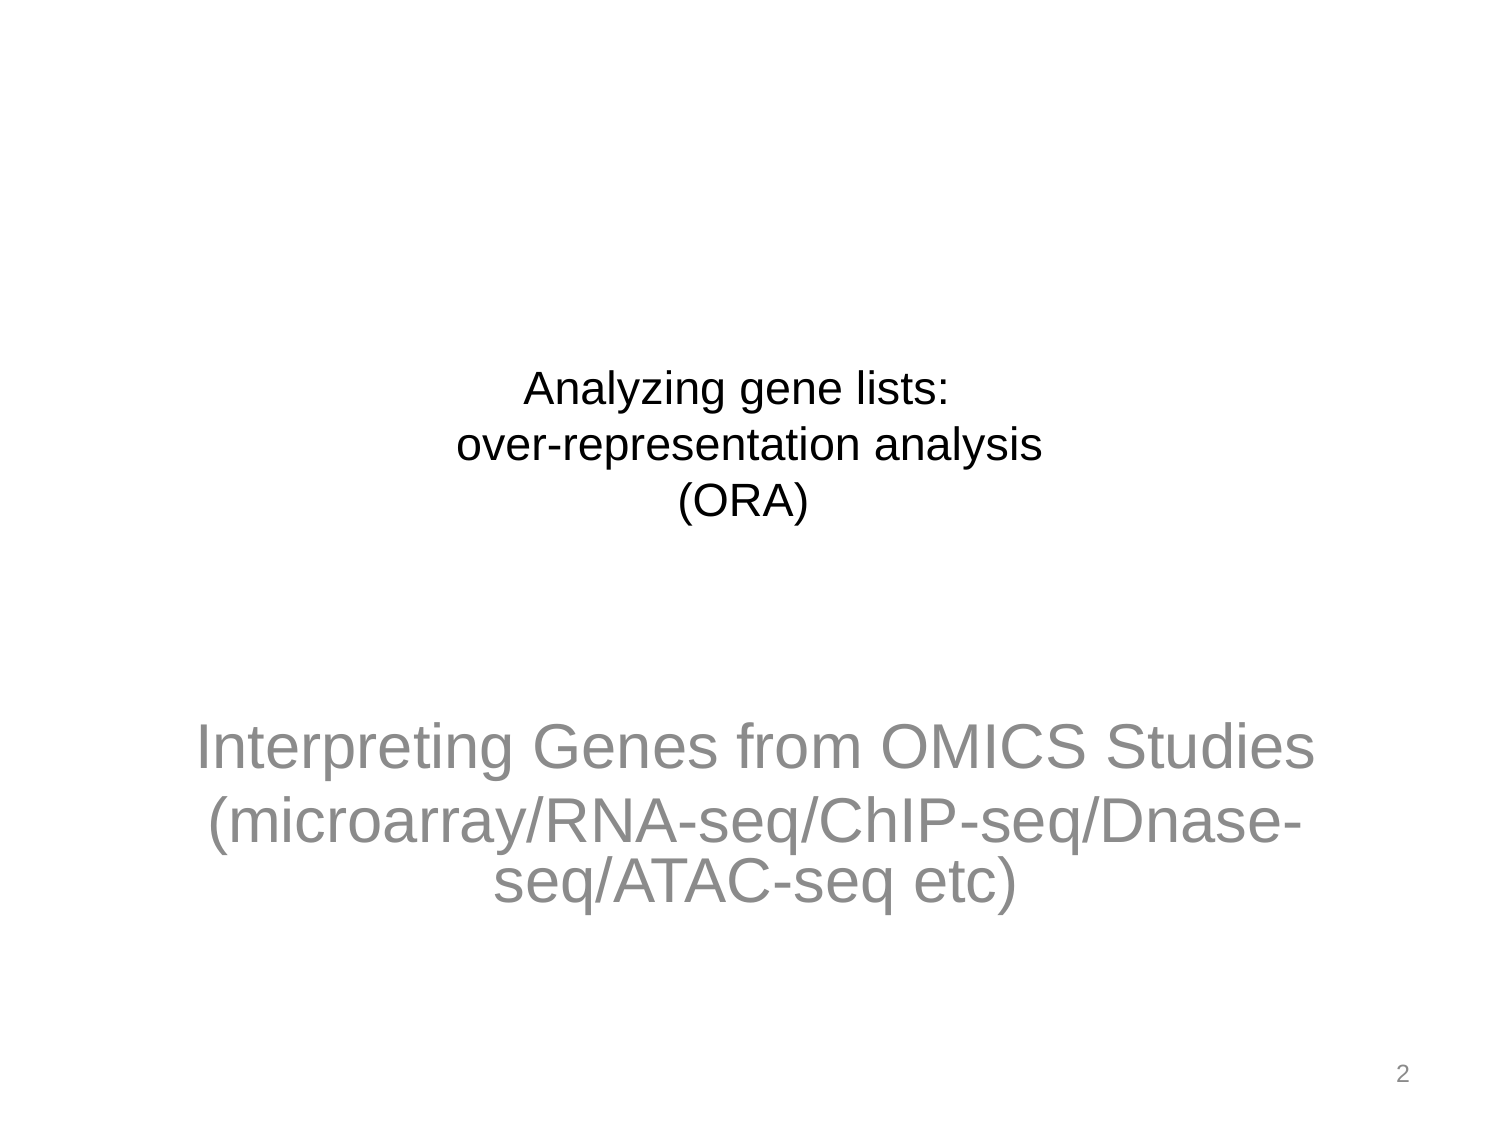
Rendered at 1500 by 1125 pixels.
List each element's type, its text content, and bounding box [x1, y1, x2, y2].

slide_number 2 [1074, 1042, 1425, 1103]
subtitle Interpreting Genes from OMICS Studies (microarray/RNA-seq/ChIP-seq/Dnase-seq/ATAC-seq etc) [162, 712, 1350, 1000]
title Analyzing gene lists: over-representation analysis (ORA) [112, 349, 1388, 591]
